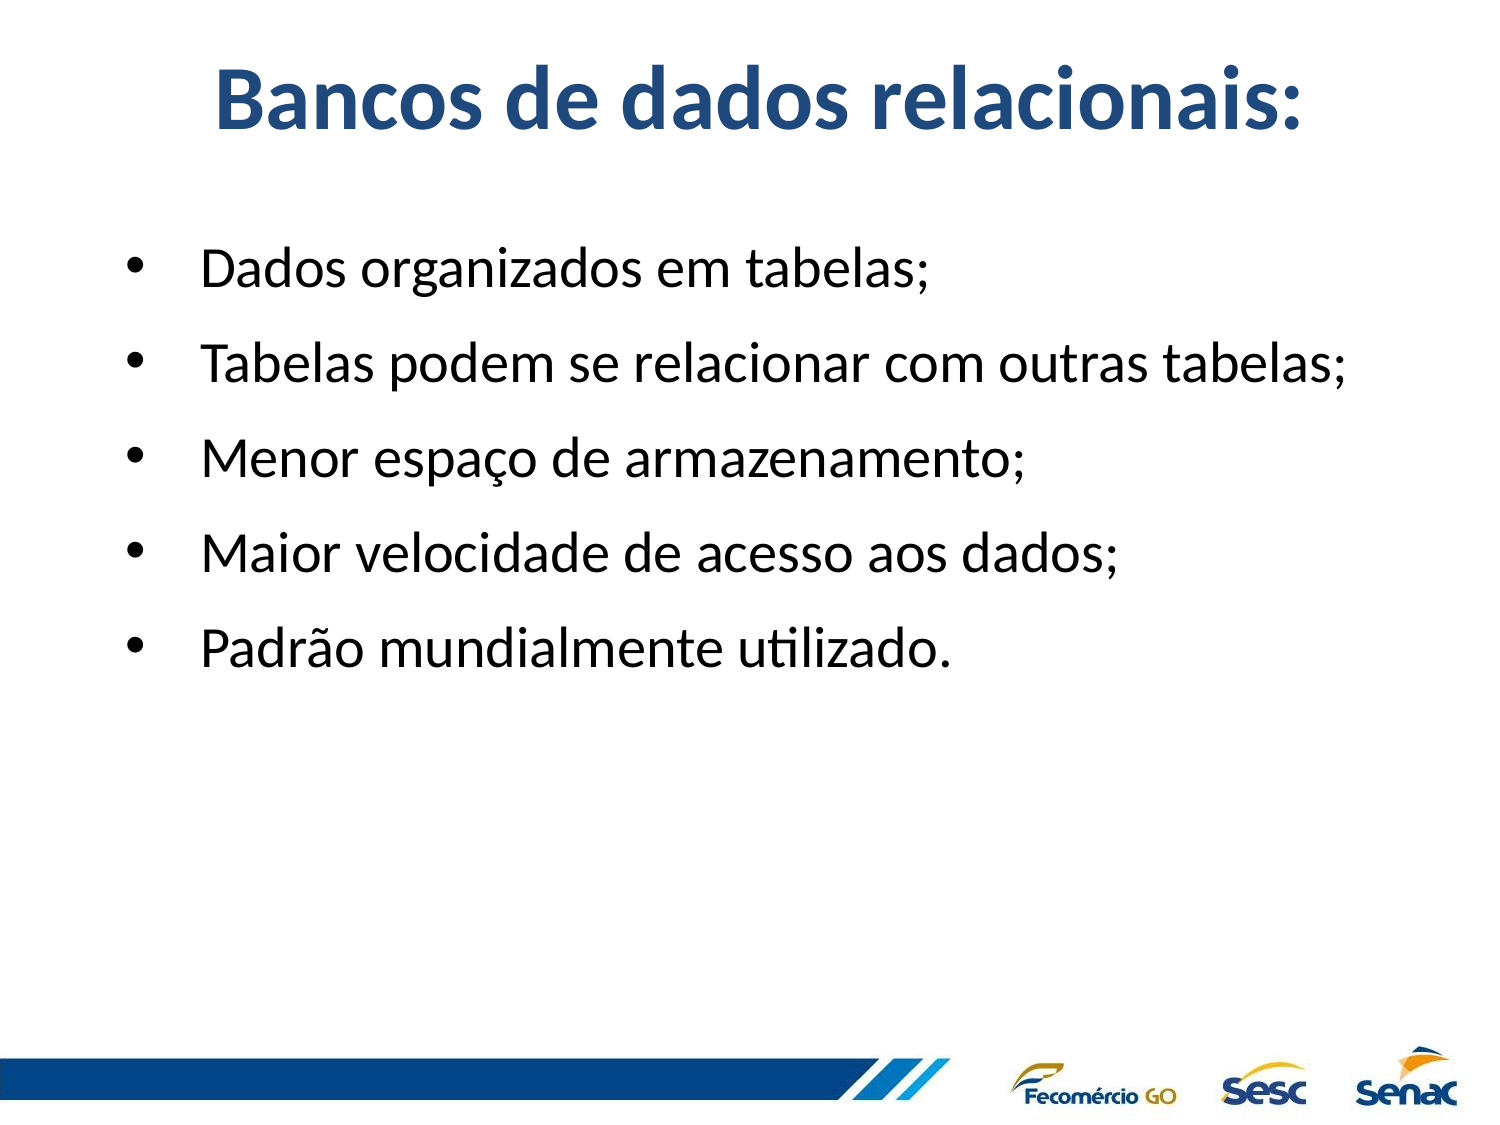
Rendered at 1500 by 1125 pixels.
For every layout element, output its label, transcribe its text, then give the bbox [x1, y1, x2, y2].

text_box Dados organizados em tabelas; Tabelas podem se relacionar com outras tabelas; Menor espaço de armazenamento; Maior velocidade de acesso aos dados; Padrão mundialmente utilizado. [125, 227, 1355, 775]
title Bancos de dados relacionais: [145, 37, 1355, 152]
picture [0, 1038, 1472, 1120]
